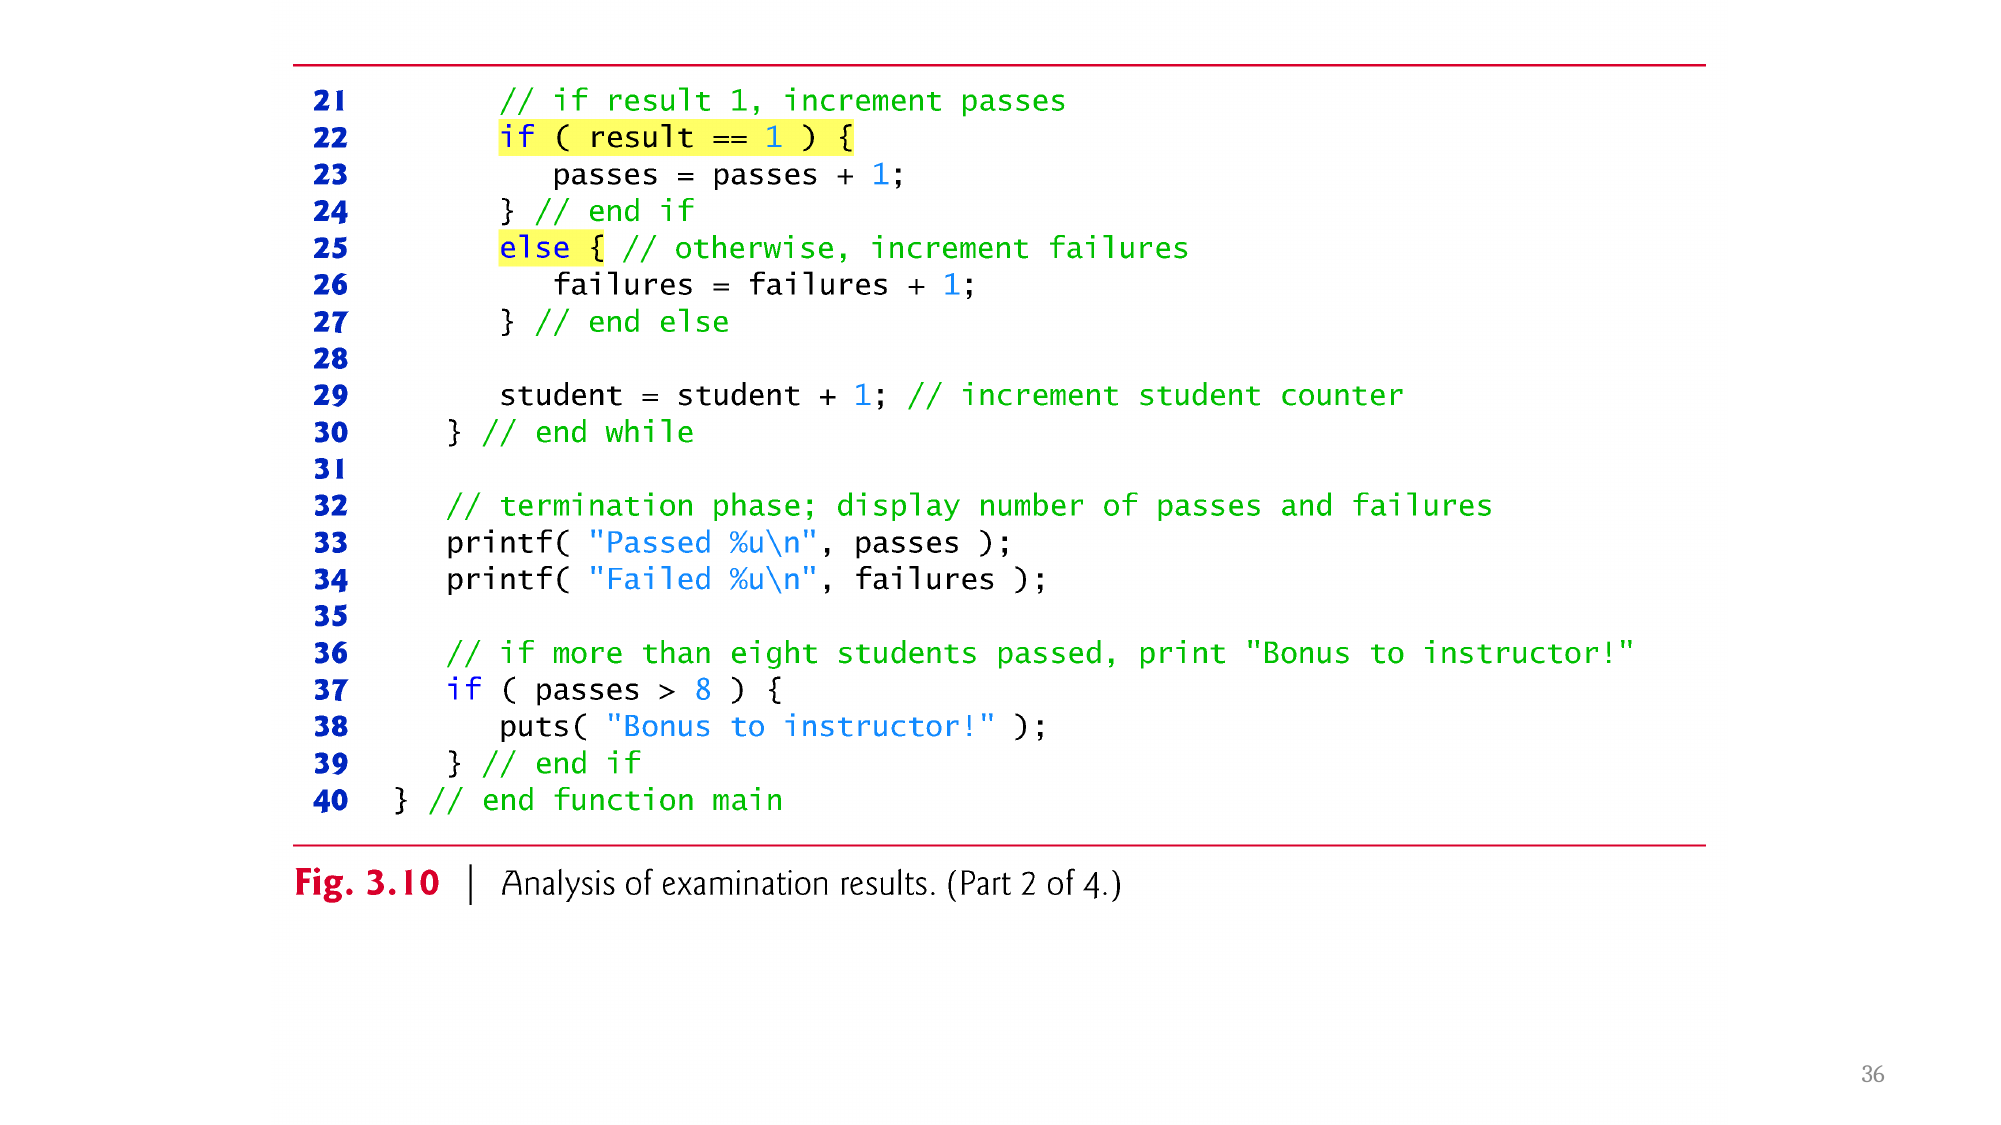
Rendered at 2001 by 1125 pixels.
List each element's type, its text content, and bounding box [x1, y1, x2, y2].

slide_number 36 [1731, 1042, 1900, 1103]
picture [271, 0, 1729, 1125]
